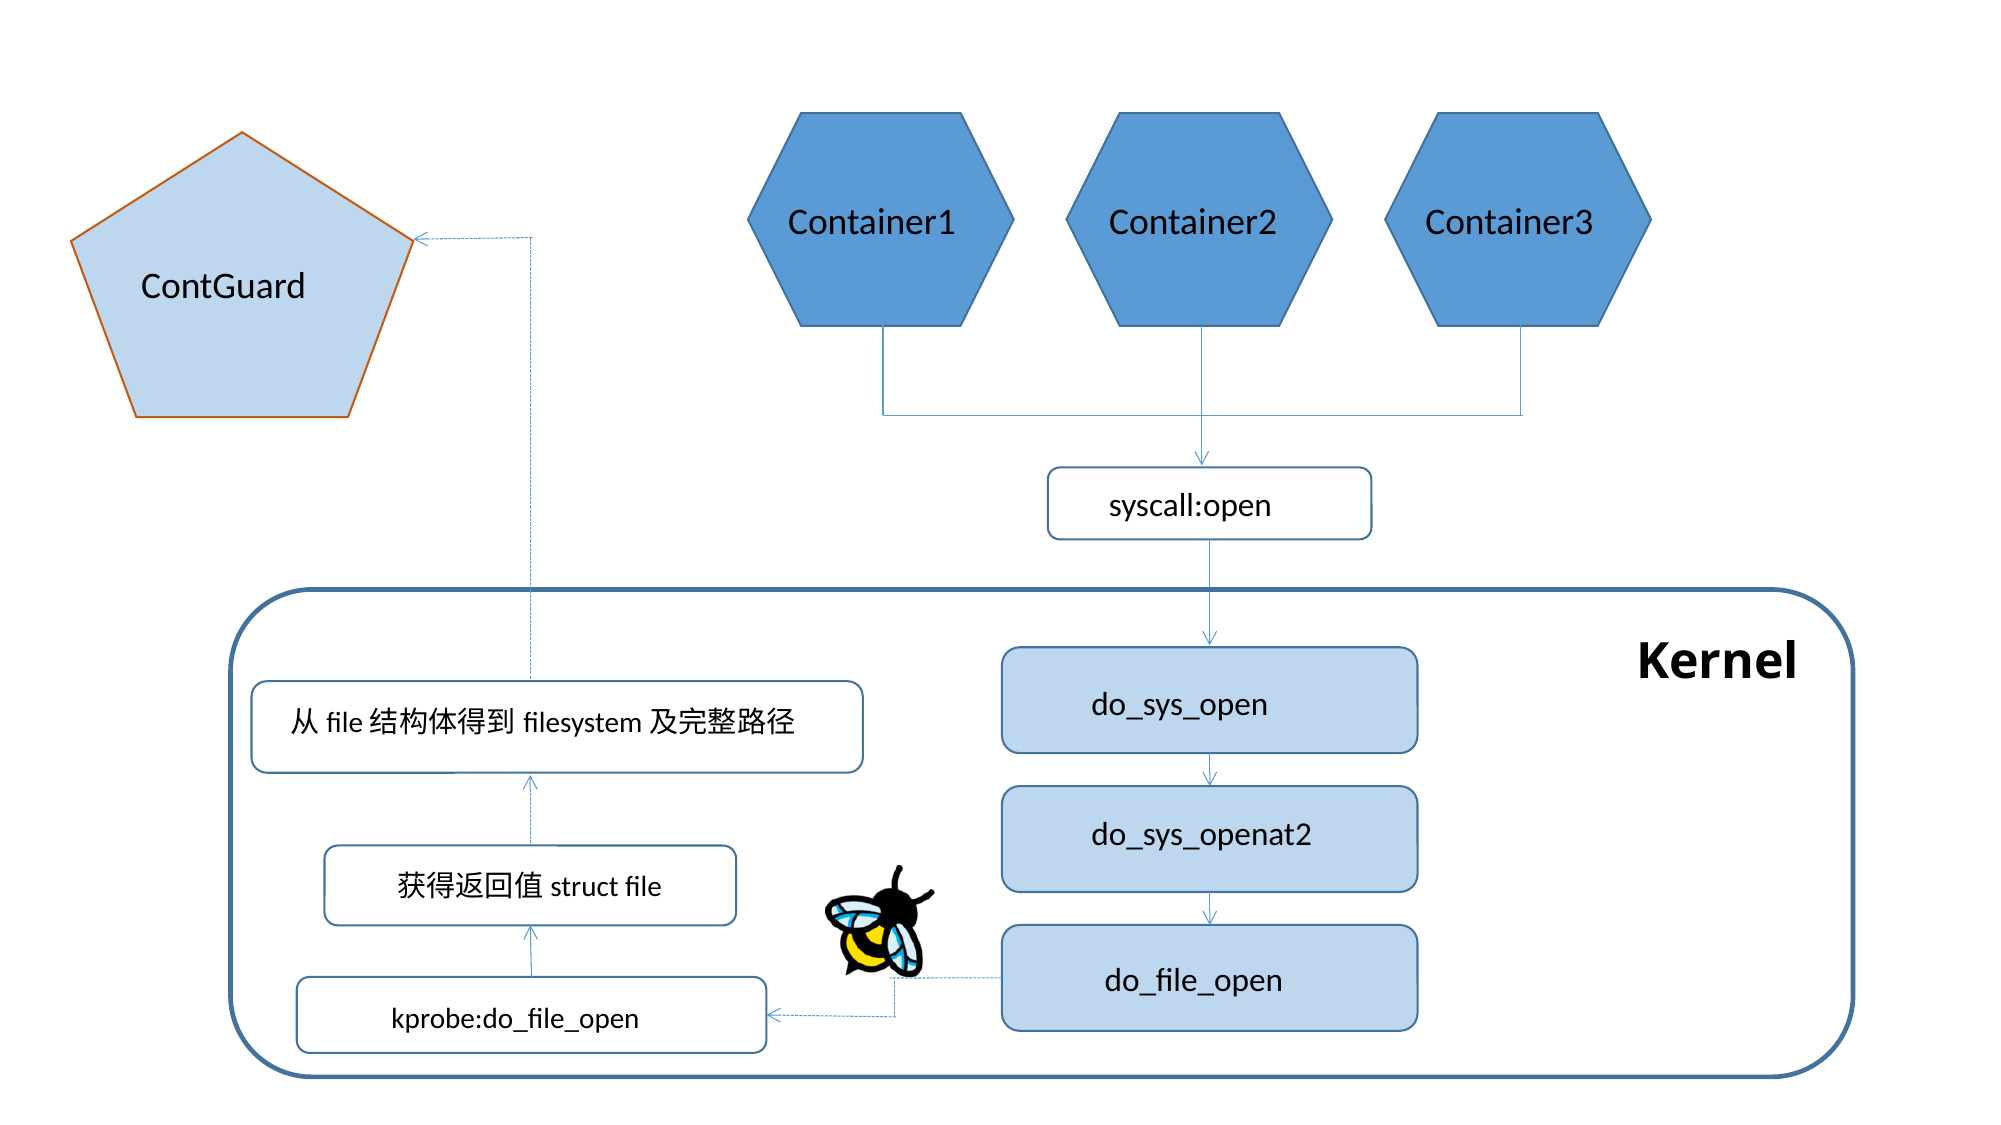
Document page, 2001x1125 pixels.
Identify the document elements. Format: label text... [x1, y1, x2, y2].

picture [825, 865, 936, 977]
text_box [1046, 466, 1373, 541]
text_box [295, 975, 768, 1054]
text_box kprobe:do_file_open [376, 991, 720, 1042]
text_box [746, 112, 1015, 327]
text_box do_sys_openat2 [1076, 805, 1362, 860]
text_box do_file_open [1089, 950, 1330, 1006]
text_box 从file结构体得到filesystem及完整路径 [275, 696, 842, 746]
text_box Kernel [1621, 620, 1814, 696]
text_box [1000, 646, 1419, 755]
text_box do_sys_open [1076, 675, 1343, 730]
text_box Container3 [1410, 189, 1625, 249]
text_box syscall:open [1094, 475, 1369, 530]
text_box [250, 680, 864, 774]
text_box Container2 [1094, 189, 1310, 249]
text_box [1000, 785, 1419, 894]
text_box Container1 [773, 189, 989, 249]
text_box [1384, 112, 1653, 327]
text_box [1000, 923, 1419, 1032]
text_box ContGuard [126, 253, 359, 314]
text_box [229, 588, 1855, 1078]
text_box 获得返回值struct file [382, 860, 707, 910]
text_box [69, 131, 415, 419]
text_box [1065, 112, 1334, 327]
text_box [323, 844, 738, 927]
